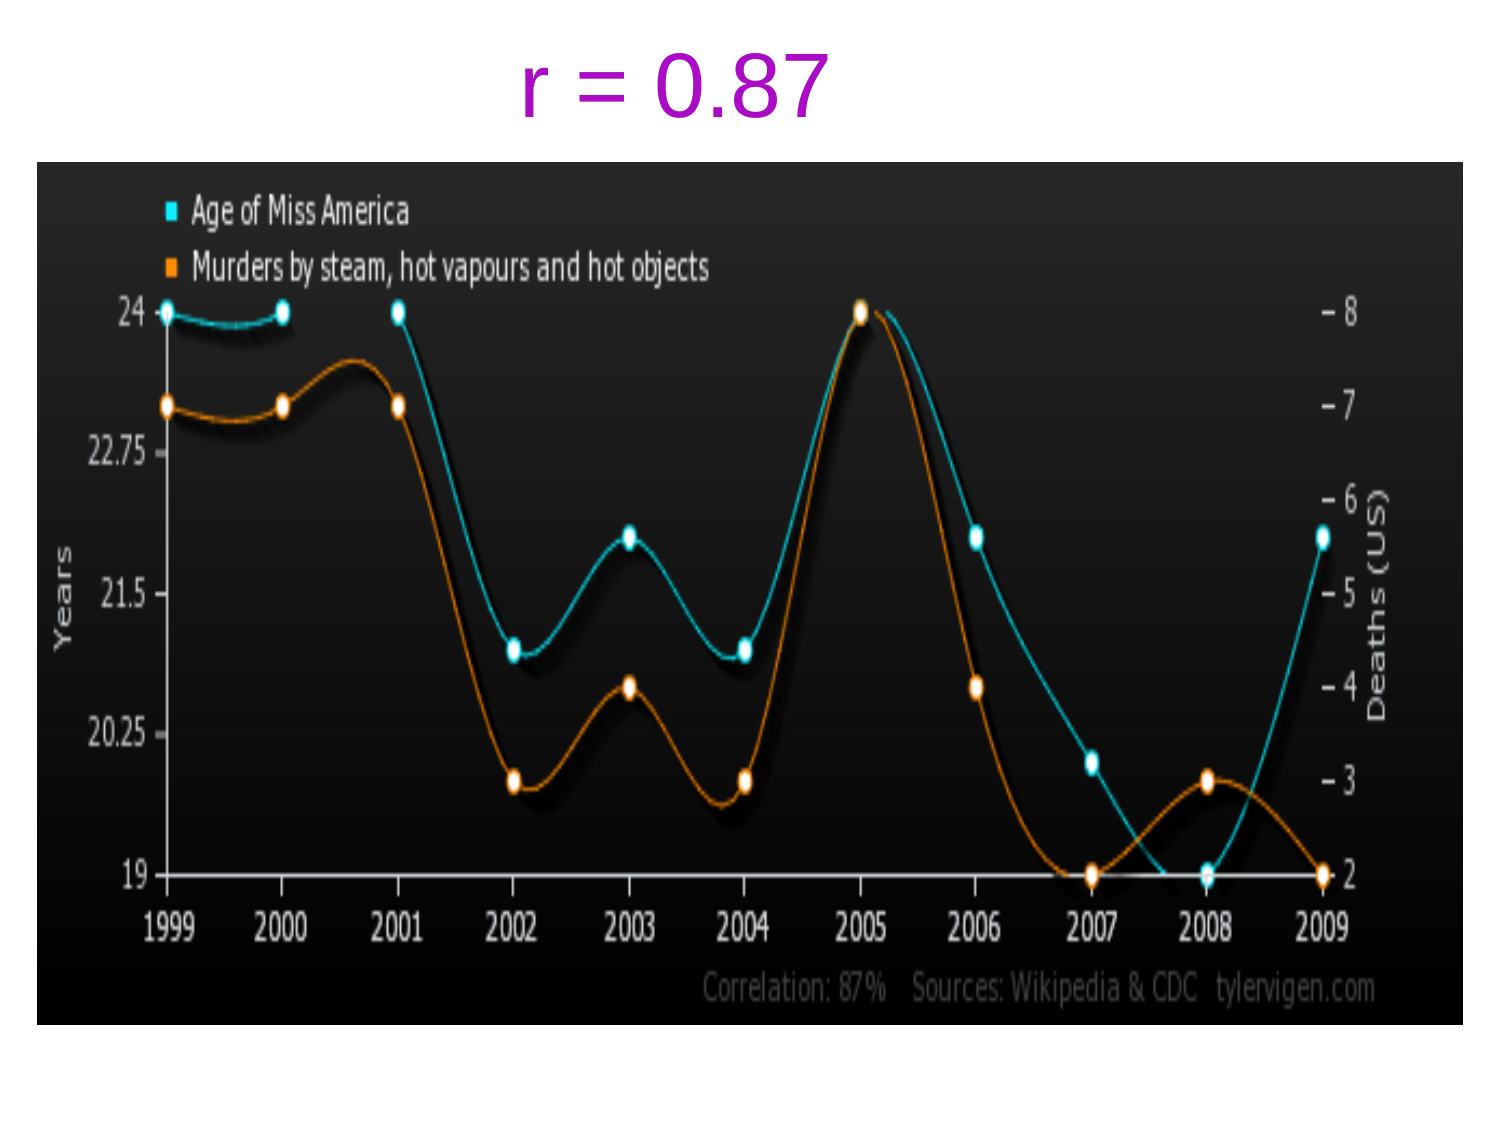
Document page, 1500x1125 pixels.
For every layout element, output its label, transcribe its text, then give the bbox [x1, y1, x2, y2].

title r = 0.87 [112, 24, 1240, 138]
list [37, 162, 1463, 1026]
